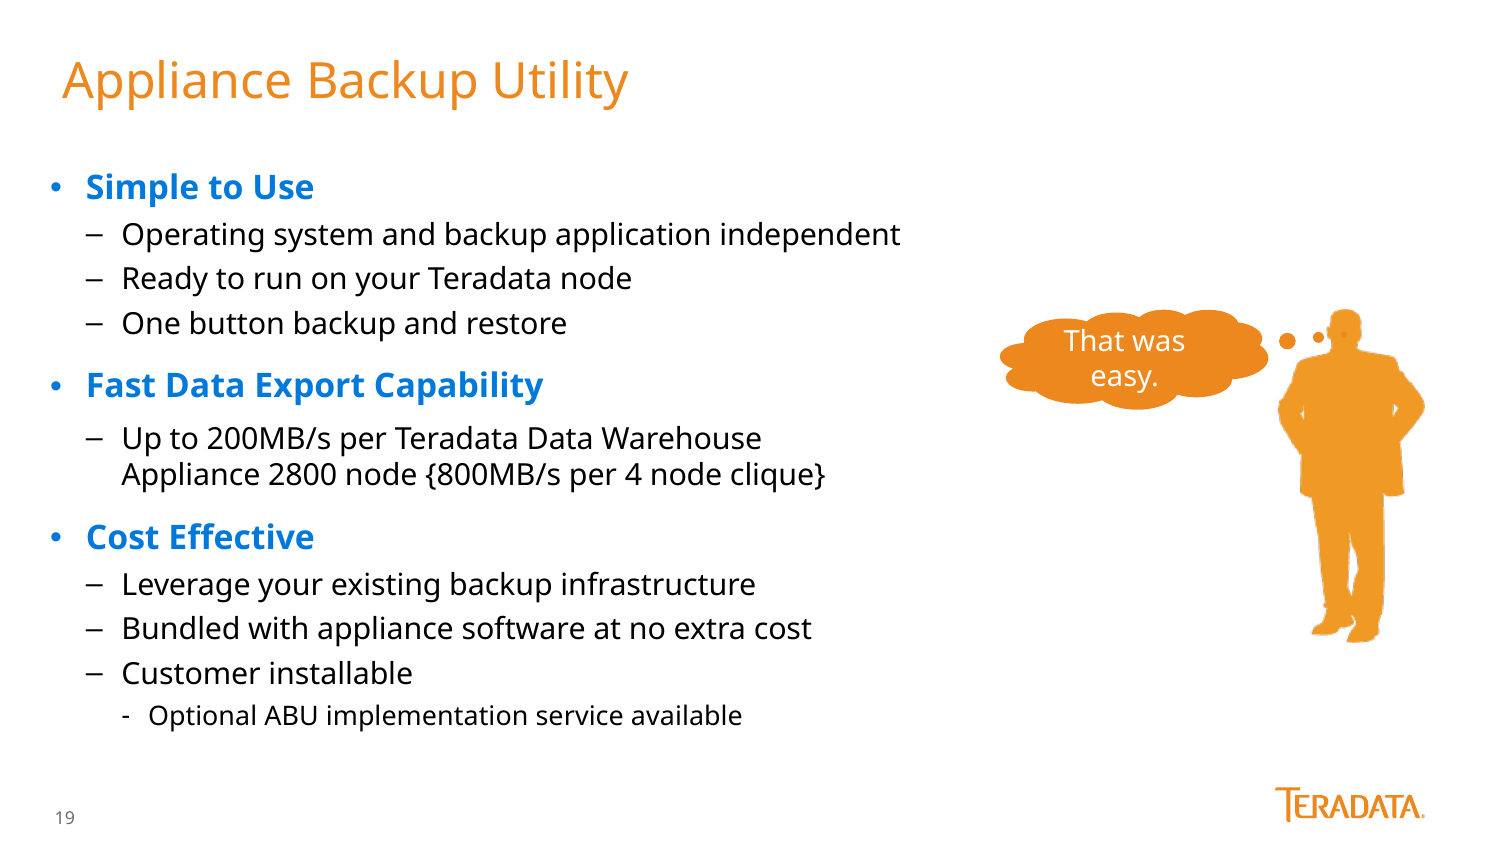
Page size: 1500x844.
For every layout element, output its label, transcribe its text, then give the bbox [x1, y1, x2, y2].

list Simple to Use Operating system and backup application independent Ready to run on your Teradata node One button backup and restore Fast Data Export Capability Up to 200MB/s per Teradata Data Warehouse Appliance 2800 node {800MB/s per 4 node clique} Cost Effective Leverage your existing backup infrastructure Bundled with appliance software at no extra cost Customer installable Optional ABU implementation service available [50, 168, 1400, 732]
picture [1277, 309, 1426, 644]
text_box That was easy. [999, 309, 1269, 410]
title Appliance Backup Utility [62, 46, 1413, 111]
